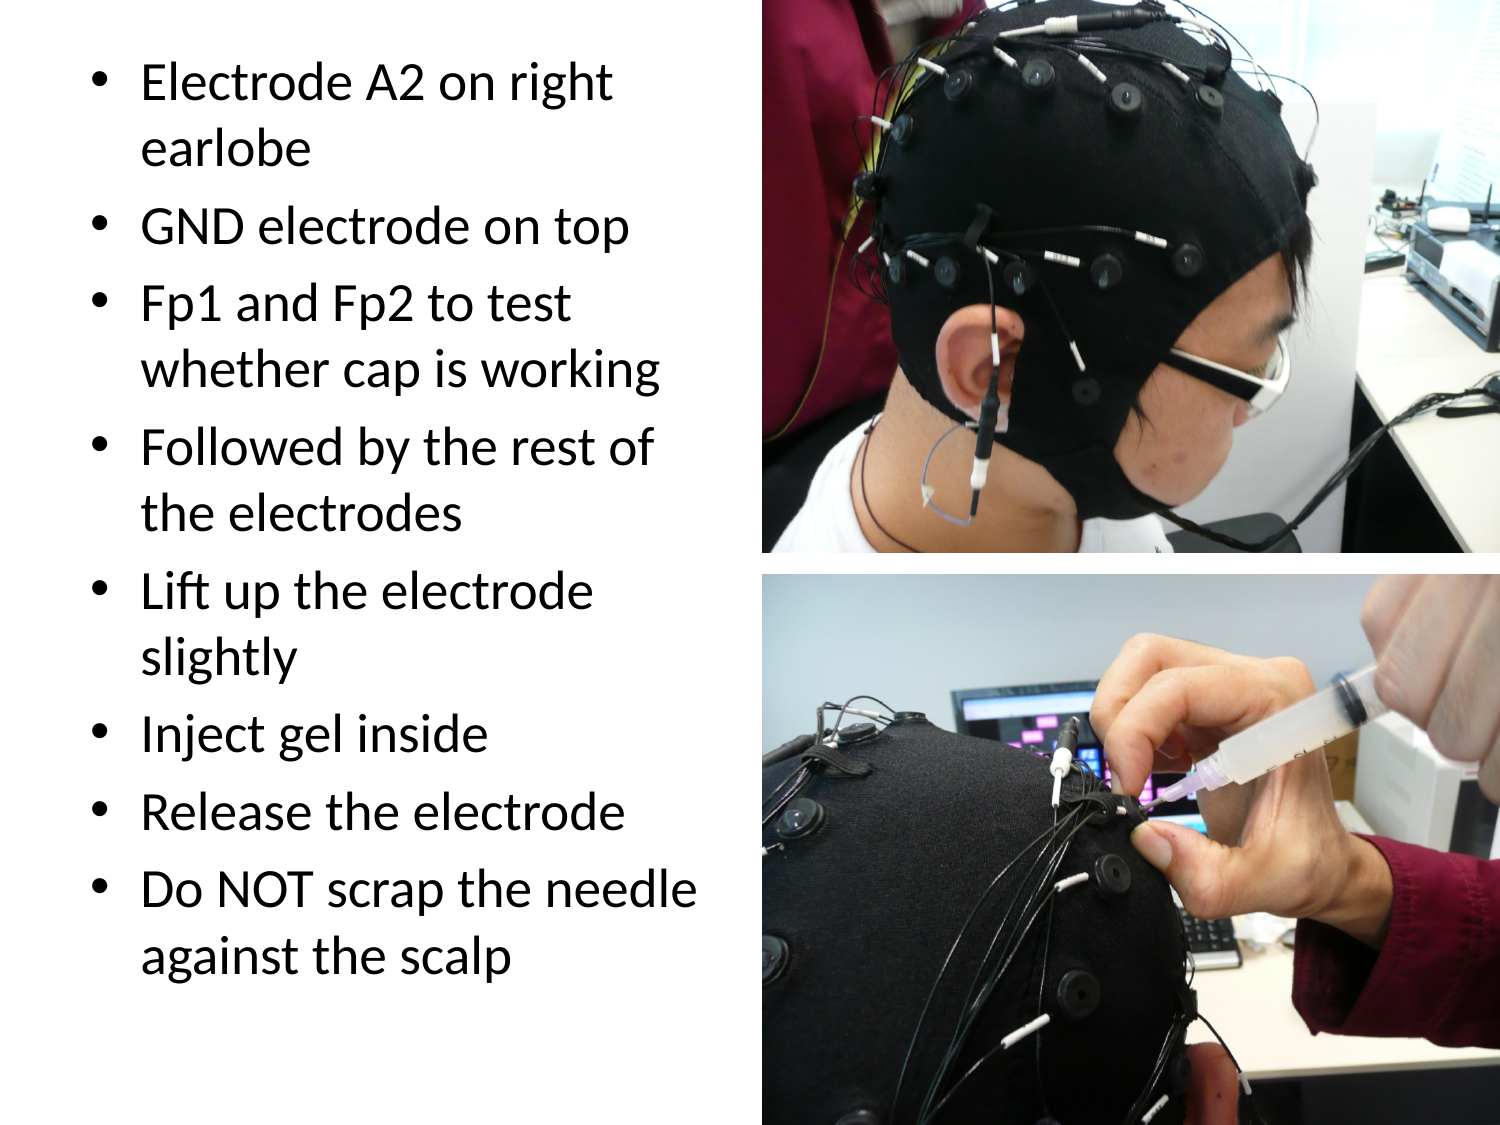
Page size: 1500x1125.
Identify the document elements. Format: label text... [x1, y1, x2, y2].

picture [762, 0, 1500, 554]
list Electrode A2 on right earlobe GND electrode on top Fp1 and Fp2 to test whether cap is working Followed by the rest of the electrodes Lift up the electrode slightly Inject gel inside Release the electrode Do NOT scrap the needle against the scalp [75, 37, 750, 1005]
picture [762, 574, 1500, 1125]
